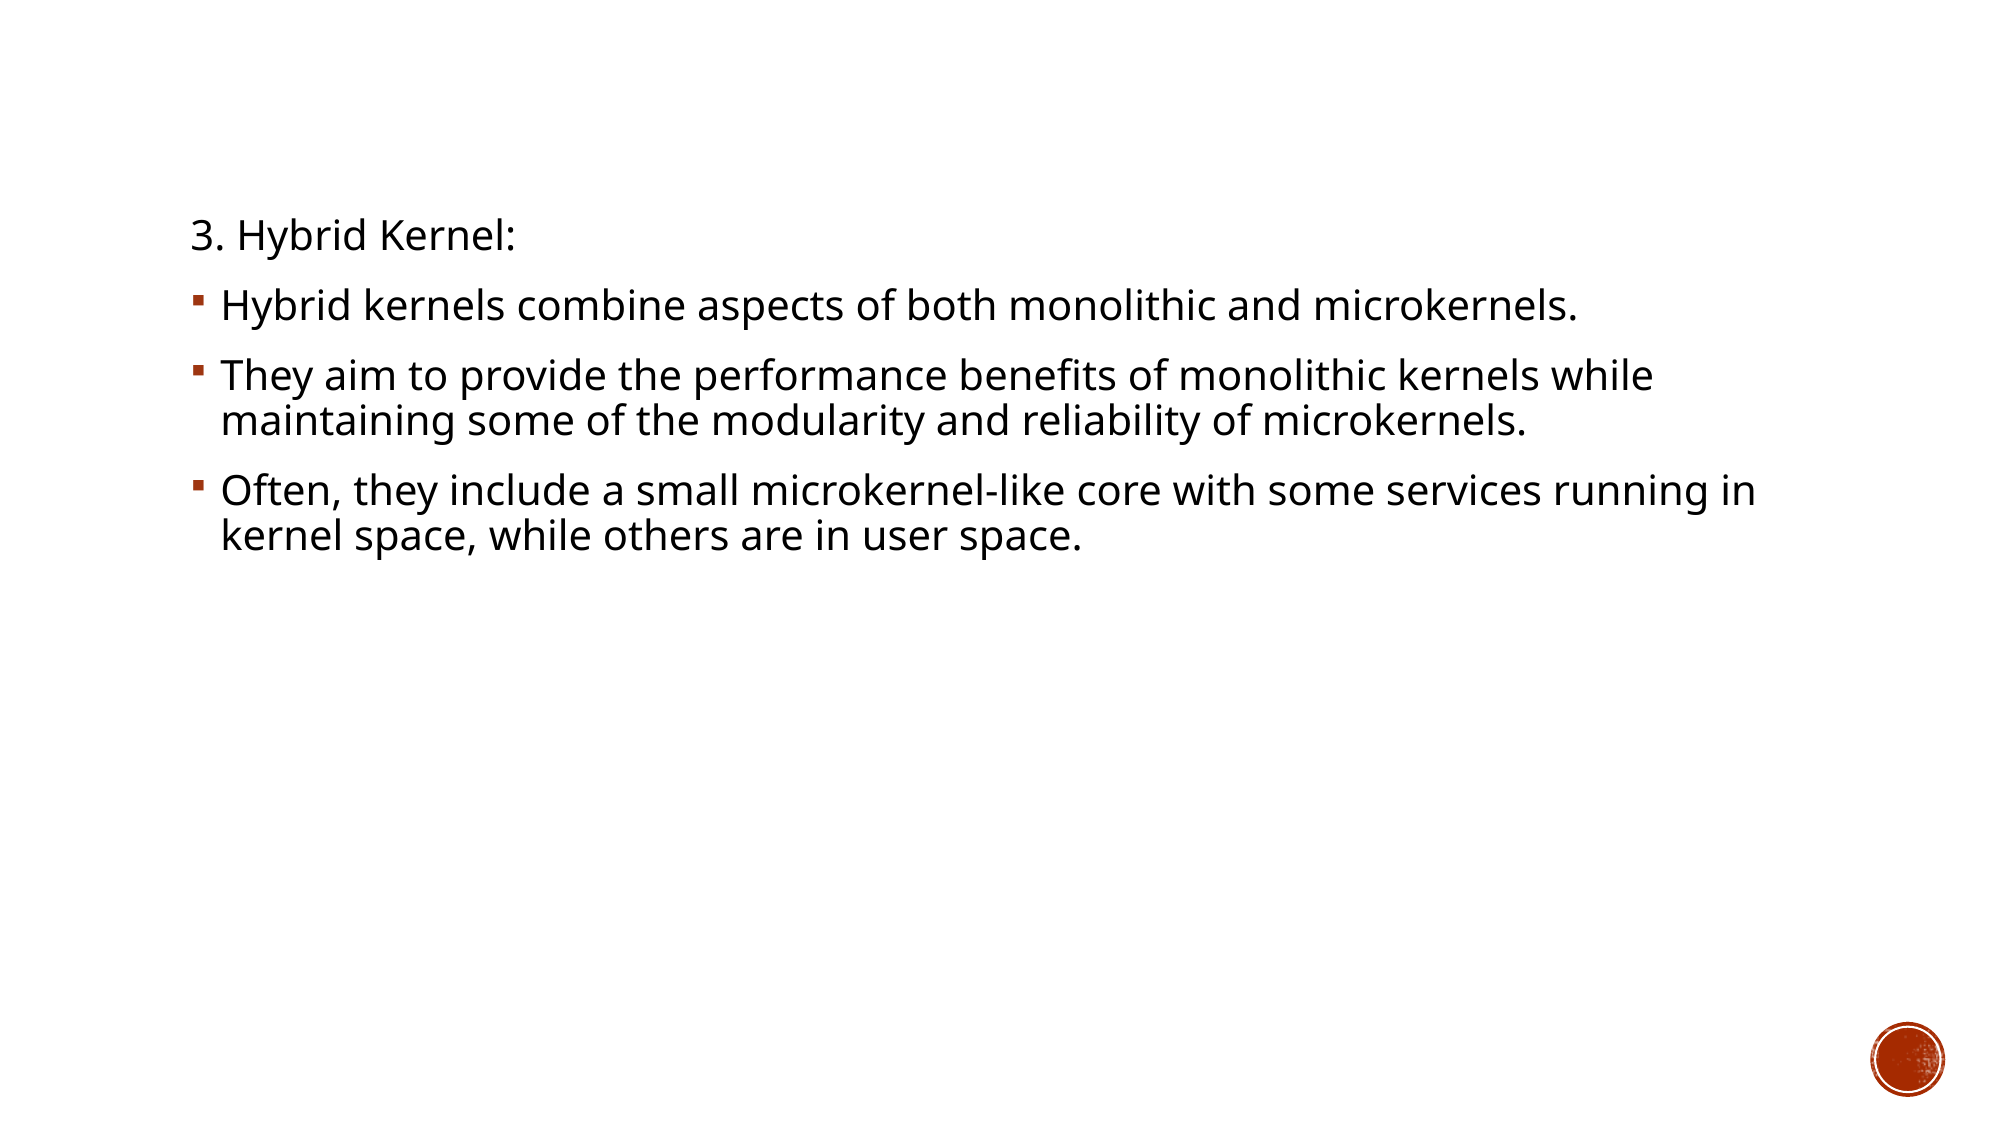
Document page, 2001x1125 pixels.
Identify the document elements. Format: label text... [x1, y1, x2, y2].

list 3. Hybrid Kernel: Hybrid kernels combine aspects of both monolithic and microkernels. They aim to provide the performance benefits of monolithic kernels while maintaining some of the modularity and reliability of microkernels. Often, they include a small microkernel-like core with some services running in kernel space, while others are in user space. [175, 207, 1826, 1013]
